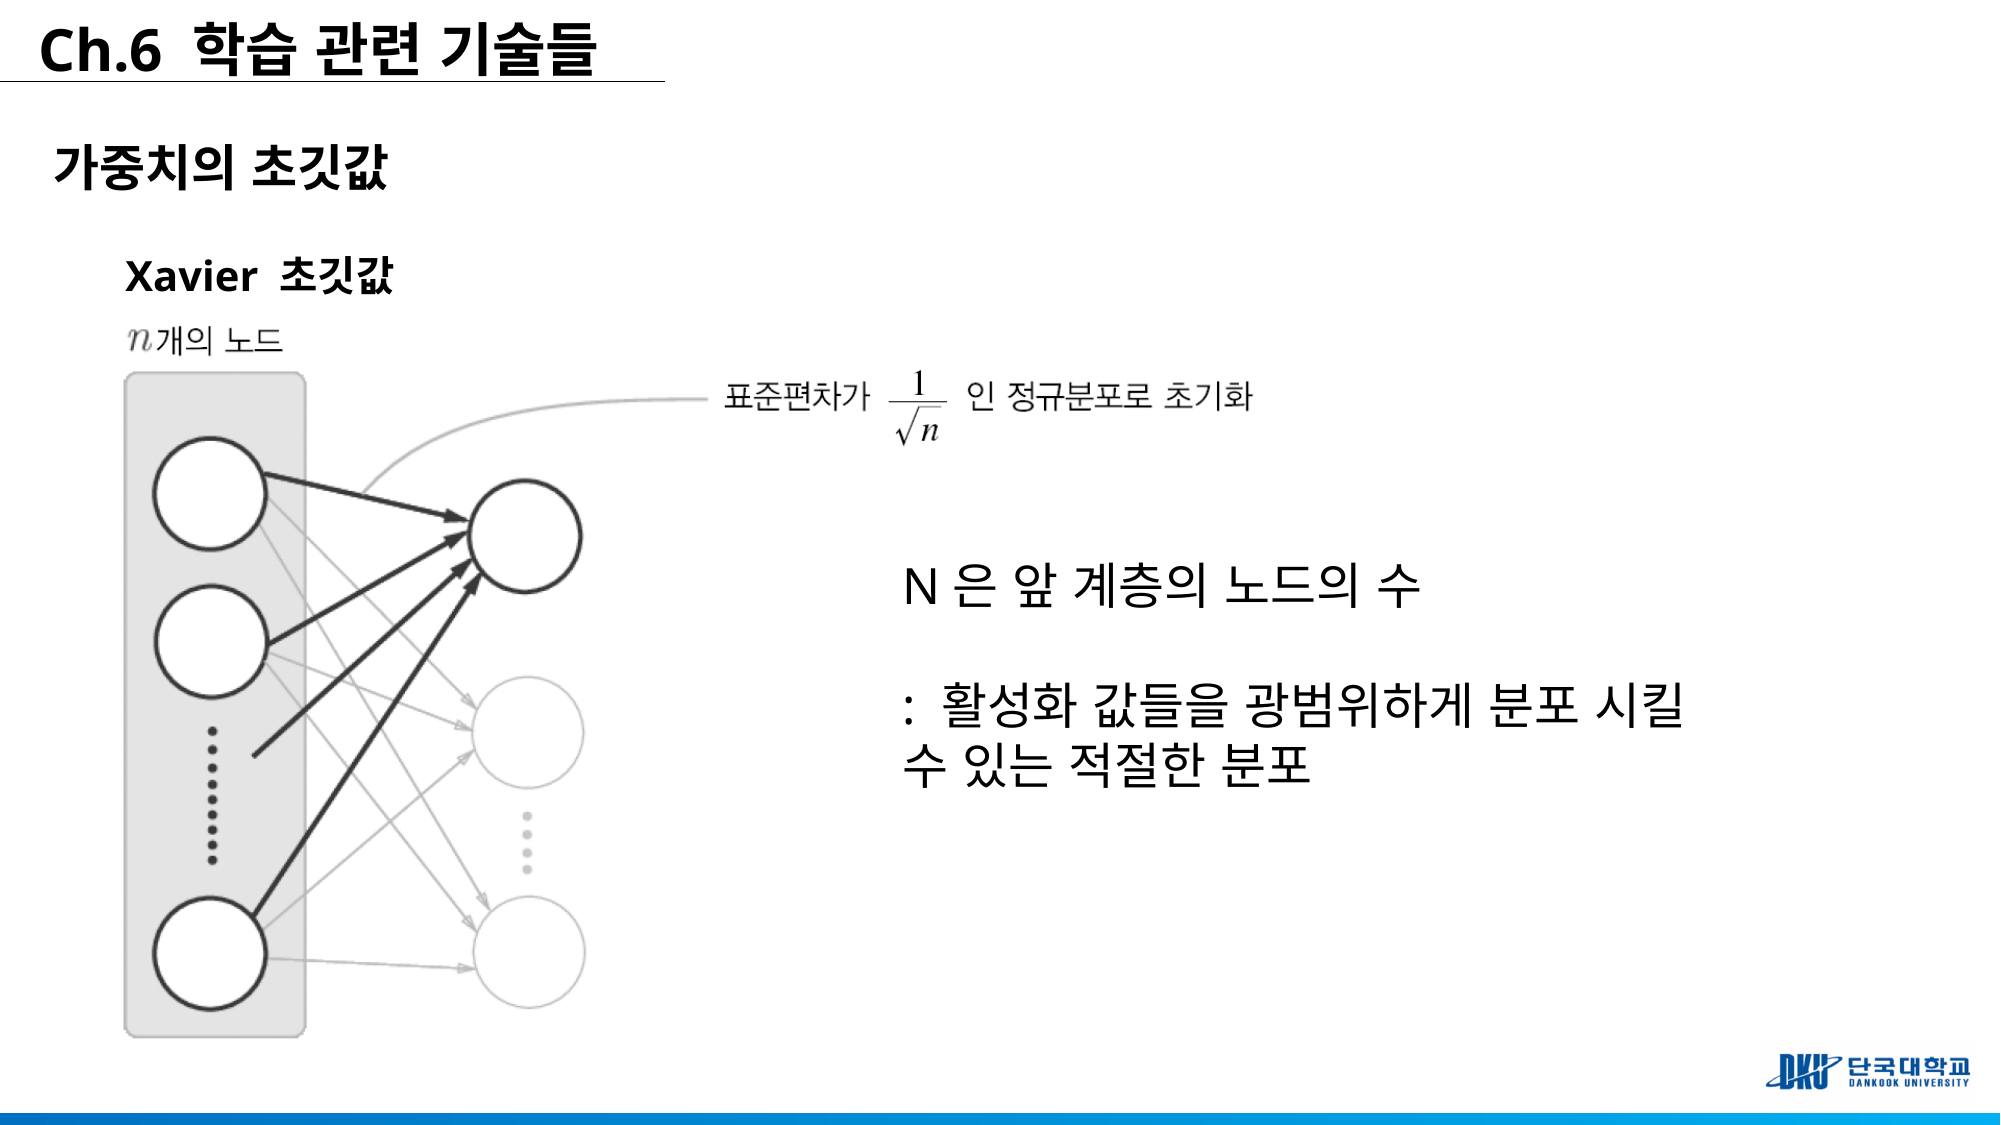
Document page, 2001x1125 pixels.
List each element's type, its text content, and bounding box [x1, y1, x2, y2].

text_box Ch.6 학습 관련 기술들 [0, 82, 638, 91]
text_box Ch.6 학습 관련 기술들 [0, 5, 638, 81]
text_box [0, 1113, 2000, 1125]
text_box Xavier 초깃값 [110, 241, 453, 307]
text_box 가중치의 초깃값 [39, 128, 705, 204]
picture [1758, 1043, 1978, 1100]
picture [110, 322, 1265, 1054]
text_box N은 앞 계층의 노드의 수 : 활성화 값들을 광범위하게 분포 시킬 수 있는 적절한 분포 [1265, 546, 1727, 802]
